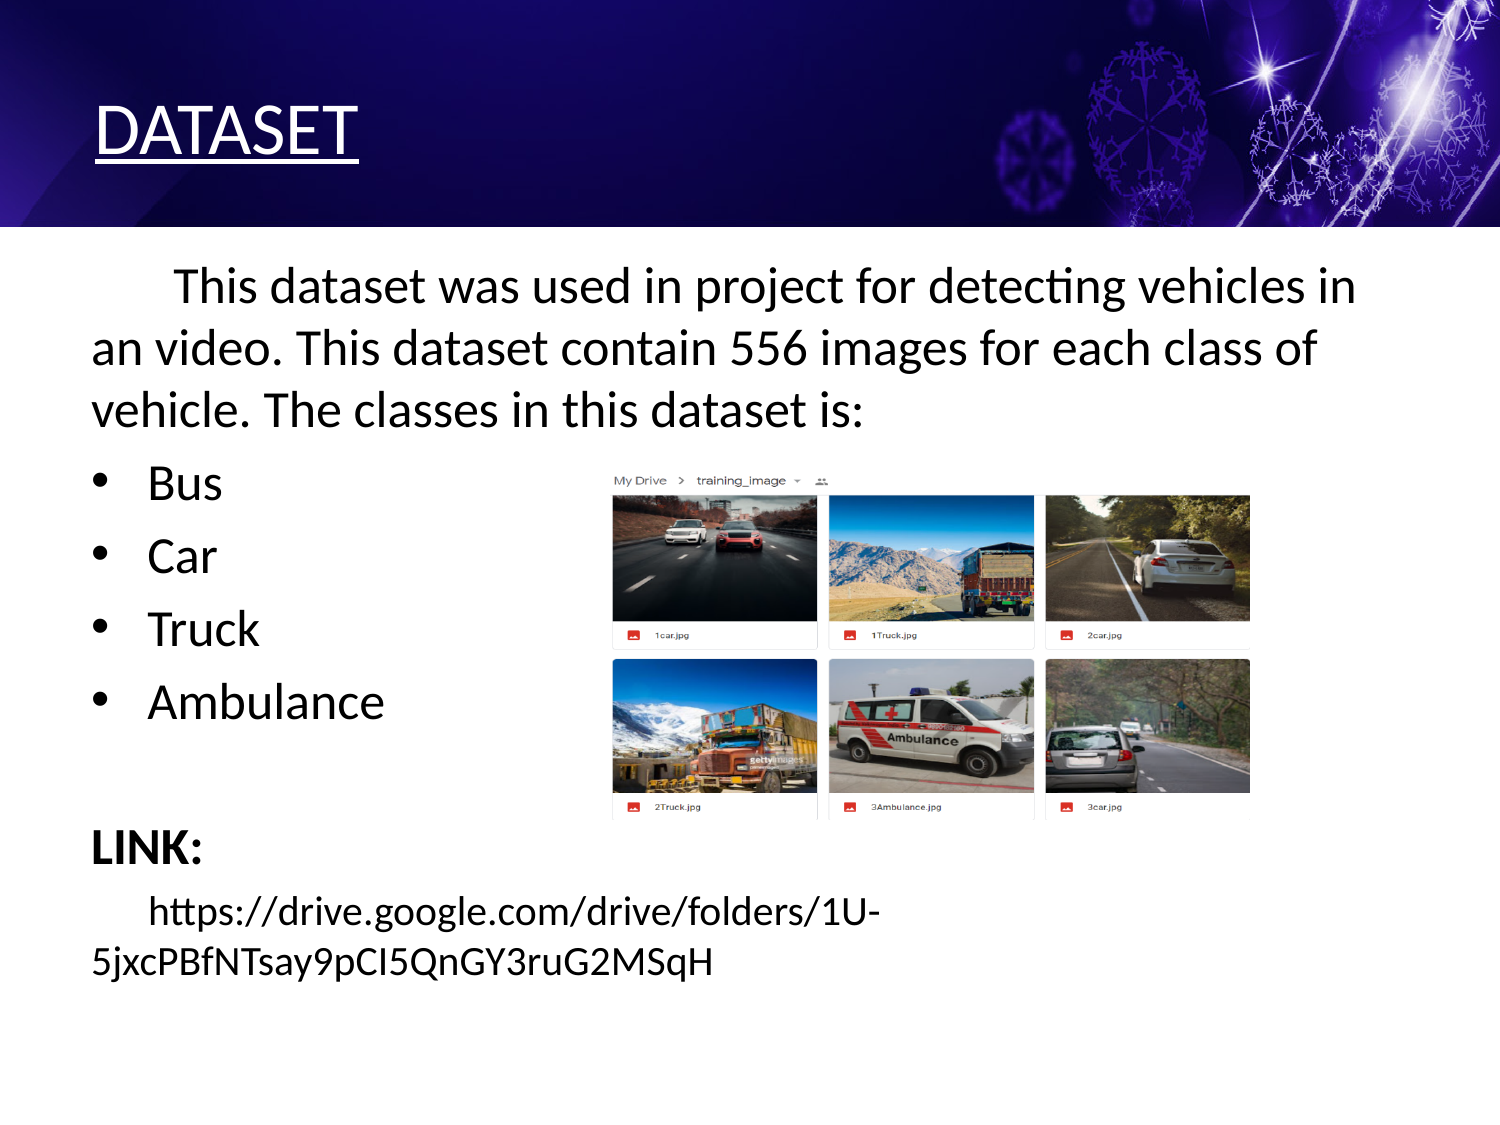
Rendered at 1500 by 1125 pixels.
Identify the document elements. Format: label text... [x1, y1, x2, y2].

title DATASET [79, 40, 1435, 208]
picture [0, 0, 1500, 1125]
list This dataset was used in project for detecting vehicles in an video. This dataset contain 556 images for each class of vehicle. The classes in this dataset is: Bus Car Truck Ambulance LINK: https://drive.google.com/drive/folders/1U- 5jxcPBfNTsay9pCI5QnGY3ruG2MSqH [76, 243, 1429, 1046]
